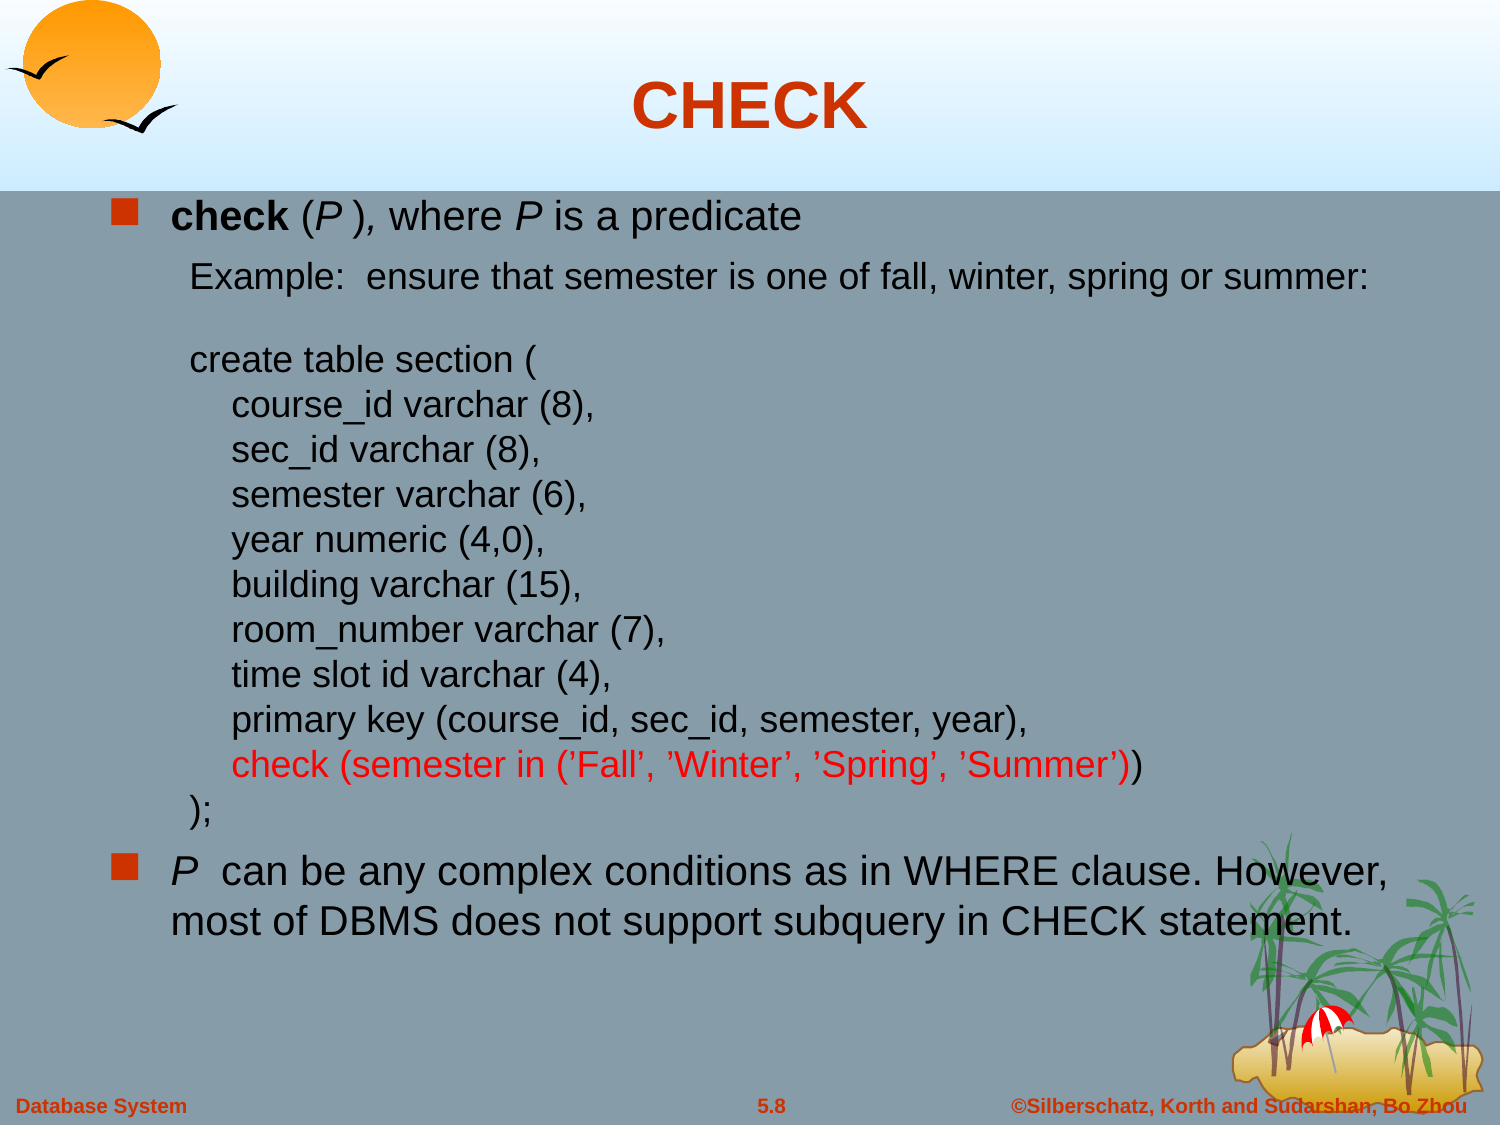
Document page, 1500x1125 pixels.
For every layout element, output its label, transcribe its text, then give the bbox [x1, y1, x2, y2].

list check (P ), where P is a predicate Example: ensure that semester is one of fall, winter, spring or summer: create table section ( course_id varchar (8), sec_id varchar (8), semester varchar (6), year numeric (4,0), building varchar (15), room_number varchar (7), time slot id varchar (4), primary key (course_id, sec_id, semester, year), check (semester in (’Fall’, ’Winter’, ’Spring’, ’Summer’)) ); P can be any complex conditions as in WHERE clause. However, most of DBMS does not support subquery in CHECK statement. [99, 181, 1424, 982]
title CHECK [87, 48, 1413, 150]
